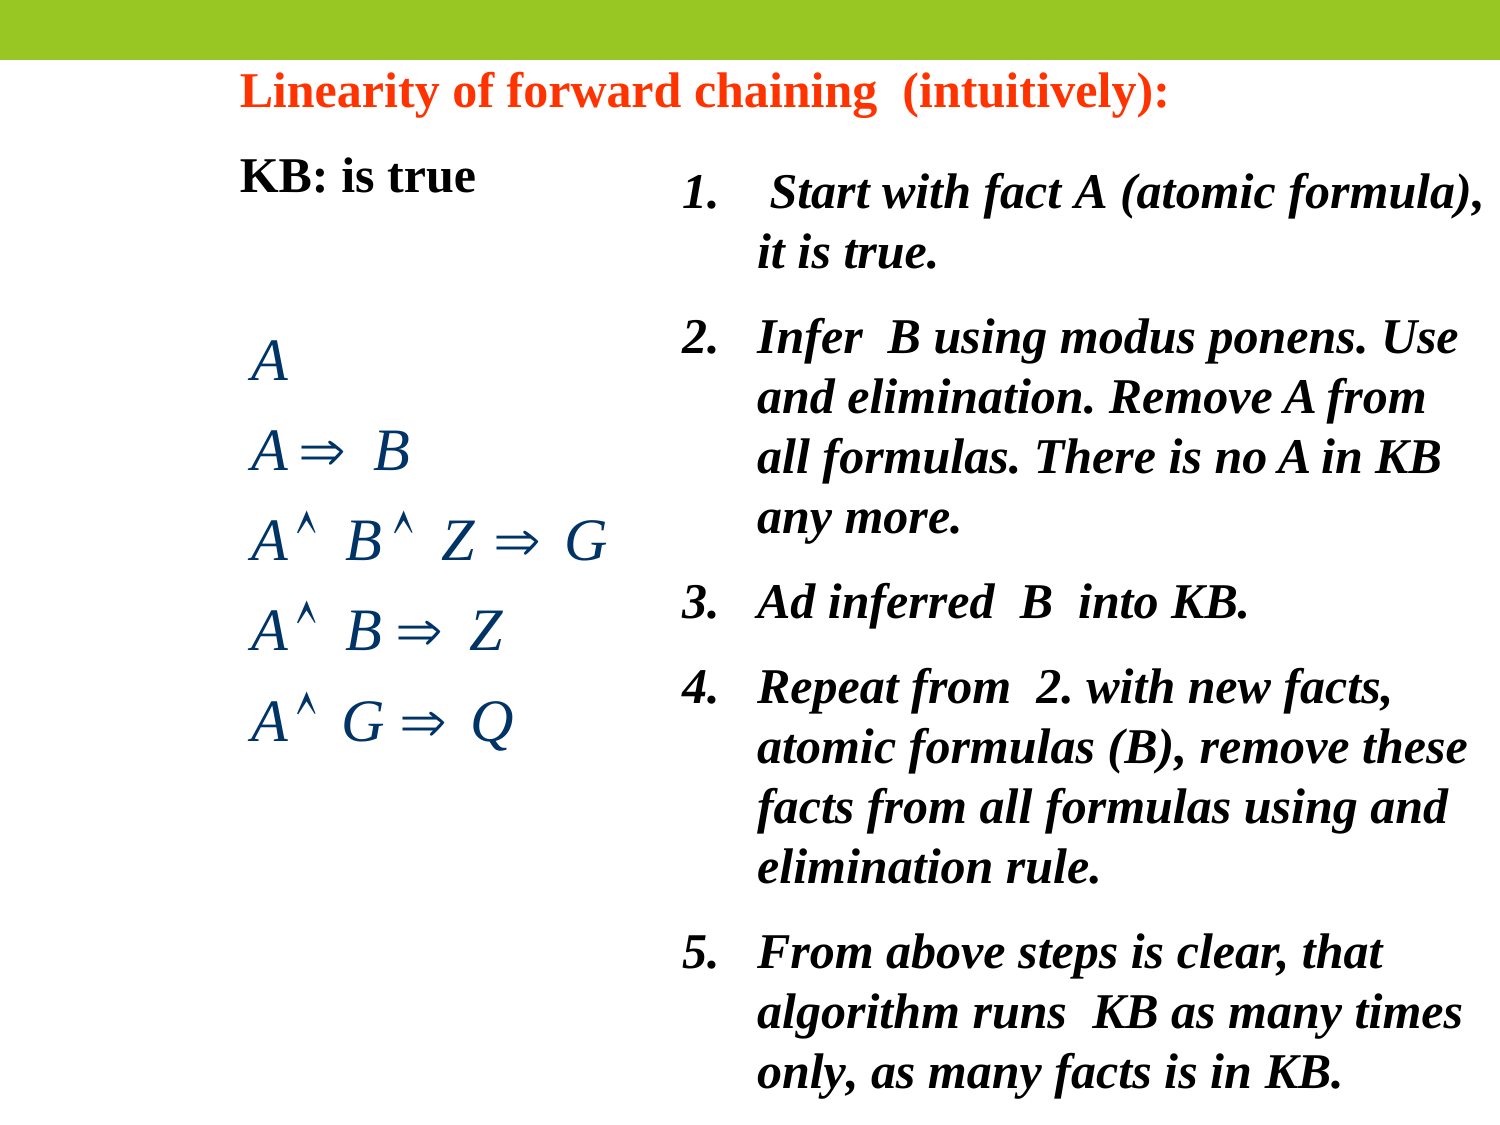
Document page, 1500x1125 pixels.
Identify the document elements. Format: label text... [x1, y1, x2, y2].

text_box Linearity of forward chaining (intuitively): KB: is true [224, 50, 1350, 550]
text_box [237, 324, 616, 763]
text_box Start with fact A (atomic formula), it is true. Infer B using modus ponens. Use and elimination. Remove A from all formulas. There is no A in KB any more. Ad inferred B into KB. Repeat from 2. with new facts, atomic formulas (B), remove these facts from all formulas using and elimination rule. From above steps is clear, that algorithm runs KB as many times only, as many facts is in KB. [667, 151, 1500, 1107]
